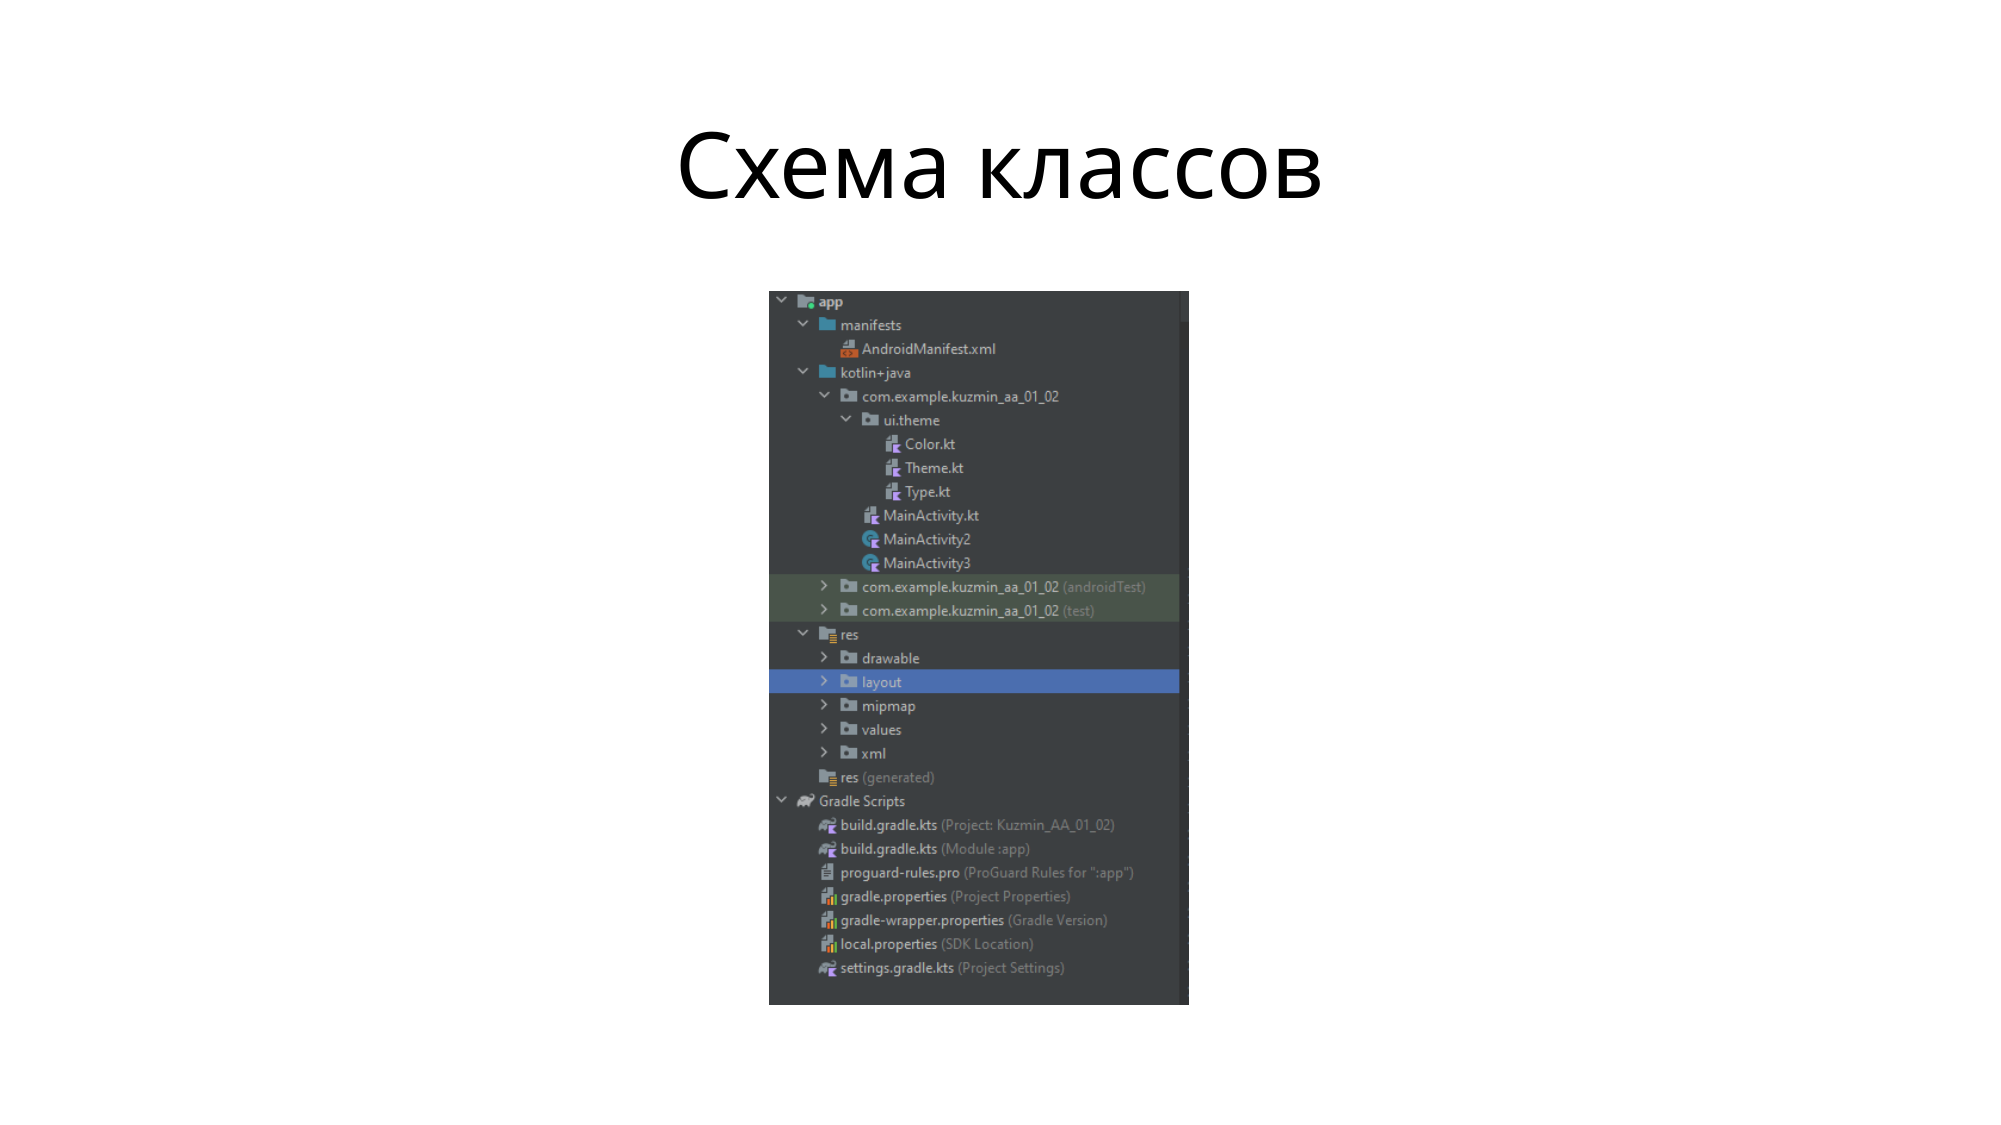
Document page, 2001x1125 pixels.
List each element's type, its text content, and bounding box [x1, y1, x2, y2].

title Схема классов [137, 59, 1863, 278]
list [769, 291, 1189, 1005]
